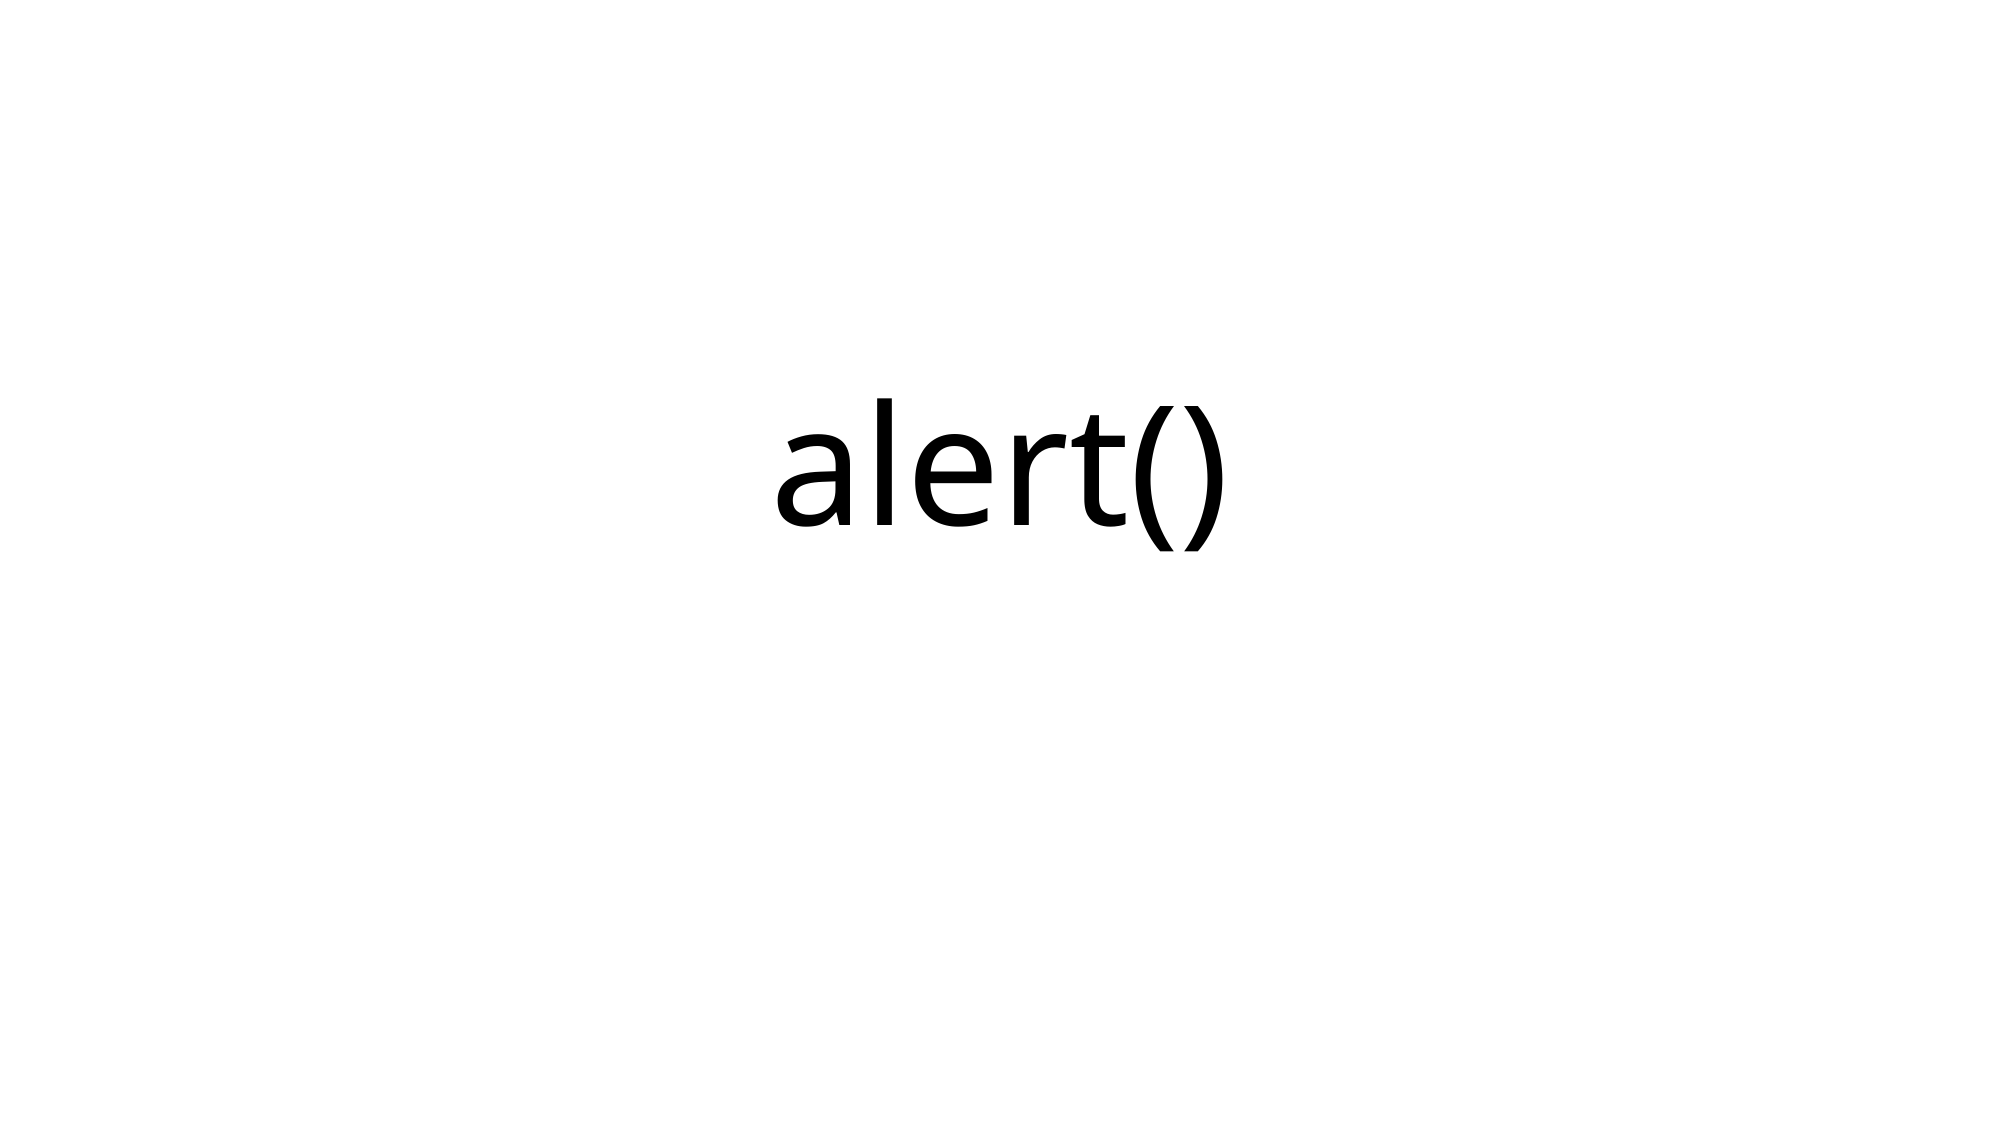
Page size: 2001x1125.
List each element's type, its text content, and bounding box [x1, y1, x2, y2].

text_box alert() [403, 351, 1597, 567]
